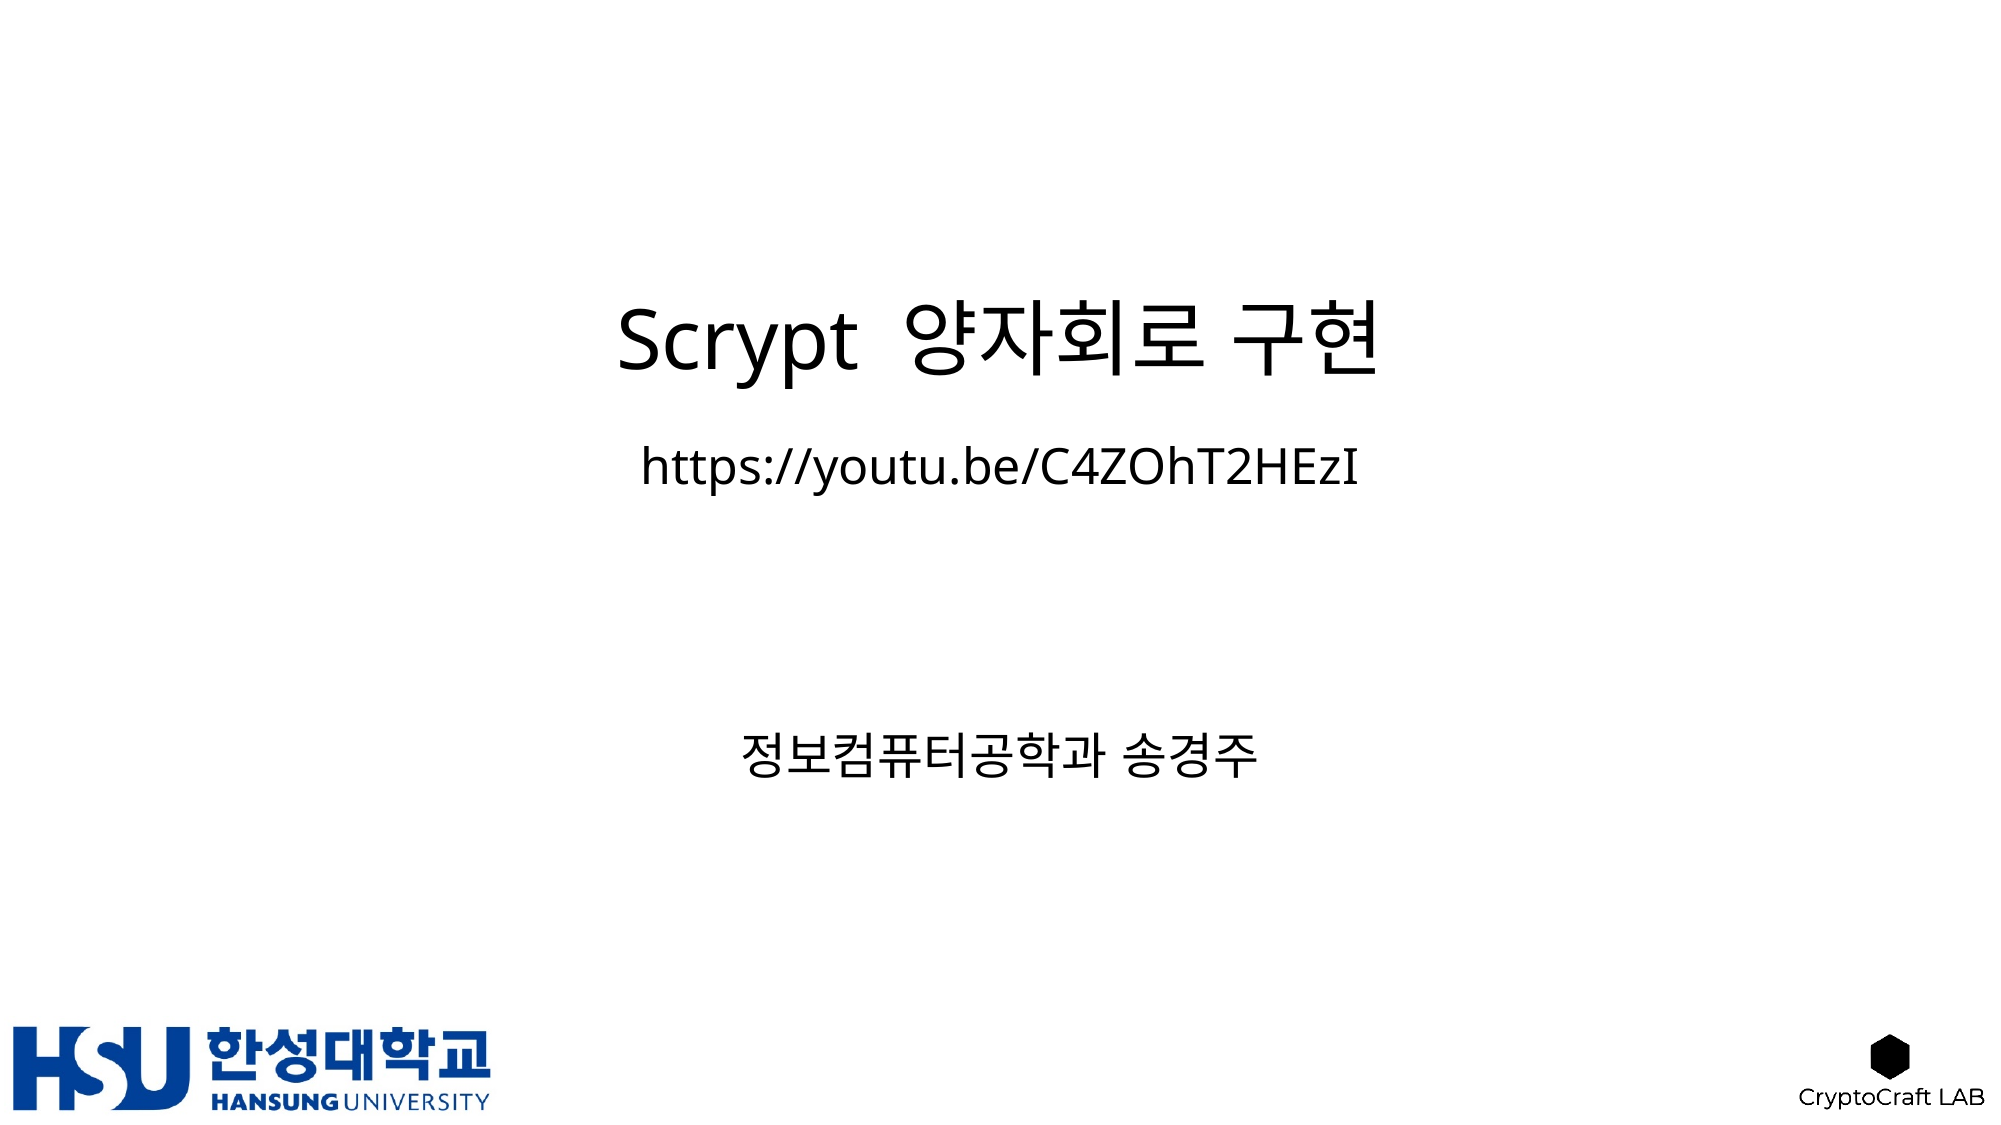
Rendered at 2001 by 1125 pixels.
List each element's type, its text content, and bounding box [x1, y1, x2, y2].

title Scrypt 양자회로 구현 https://youtu.be/C4ZOhT2HEzI [0, 200, 2000, 593]
picture [4, 1016, 501, 1122]
picture [1784, 1019, 2000, 1125]
subtitle 정보컴퓨터공학과 송경주 [0, 622, 2000, 895]
